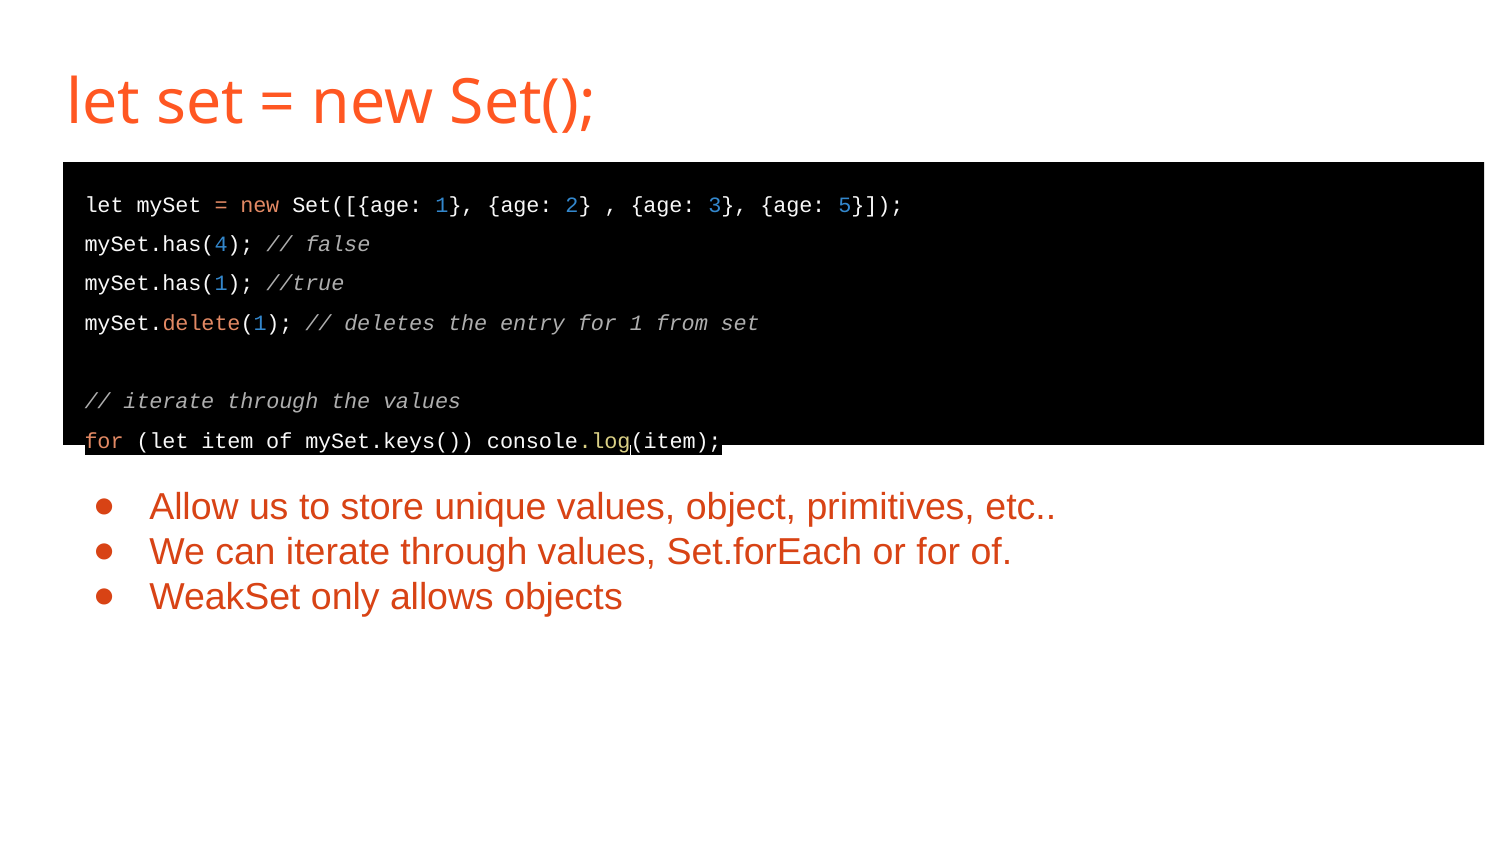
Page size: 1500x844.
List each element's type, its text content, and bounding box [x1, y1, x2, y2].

title let set = new Set(); [51, 46, 1449, 141]
text_box Allow us to store unique values, object, primitives, etc.. We can iterate through values, Set.forEach or for of. WeakSet only allows objects [59, 466, 1466, 803]
list let mySet = new Set([{age: 1}, {age: 2} , {age: 3}, {age: 5}]); mySet.has(4); // false mySet.has(1); //true mySet.delete(1); // deletes the entry for 1 from set // iterate through the values for (let item of mySet.keys()) console.log(item); [63, 162, 1485, 445]
